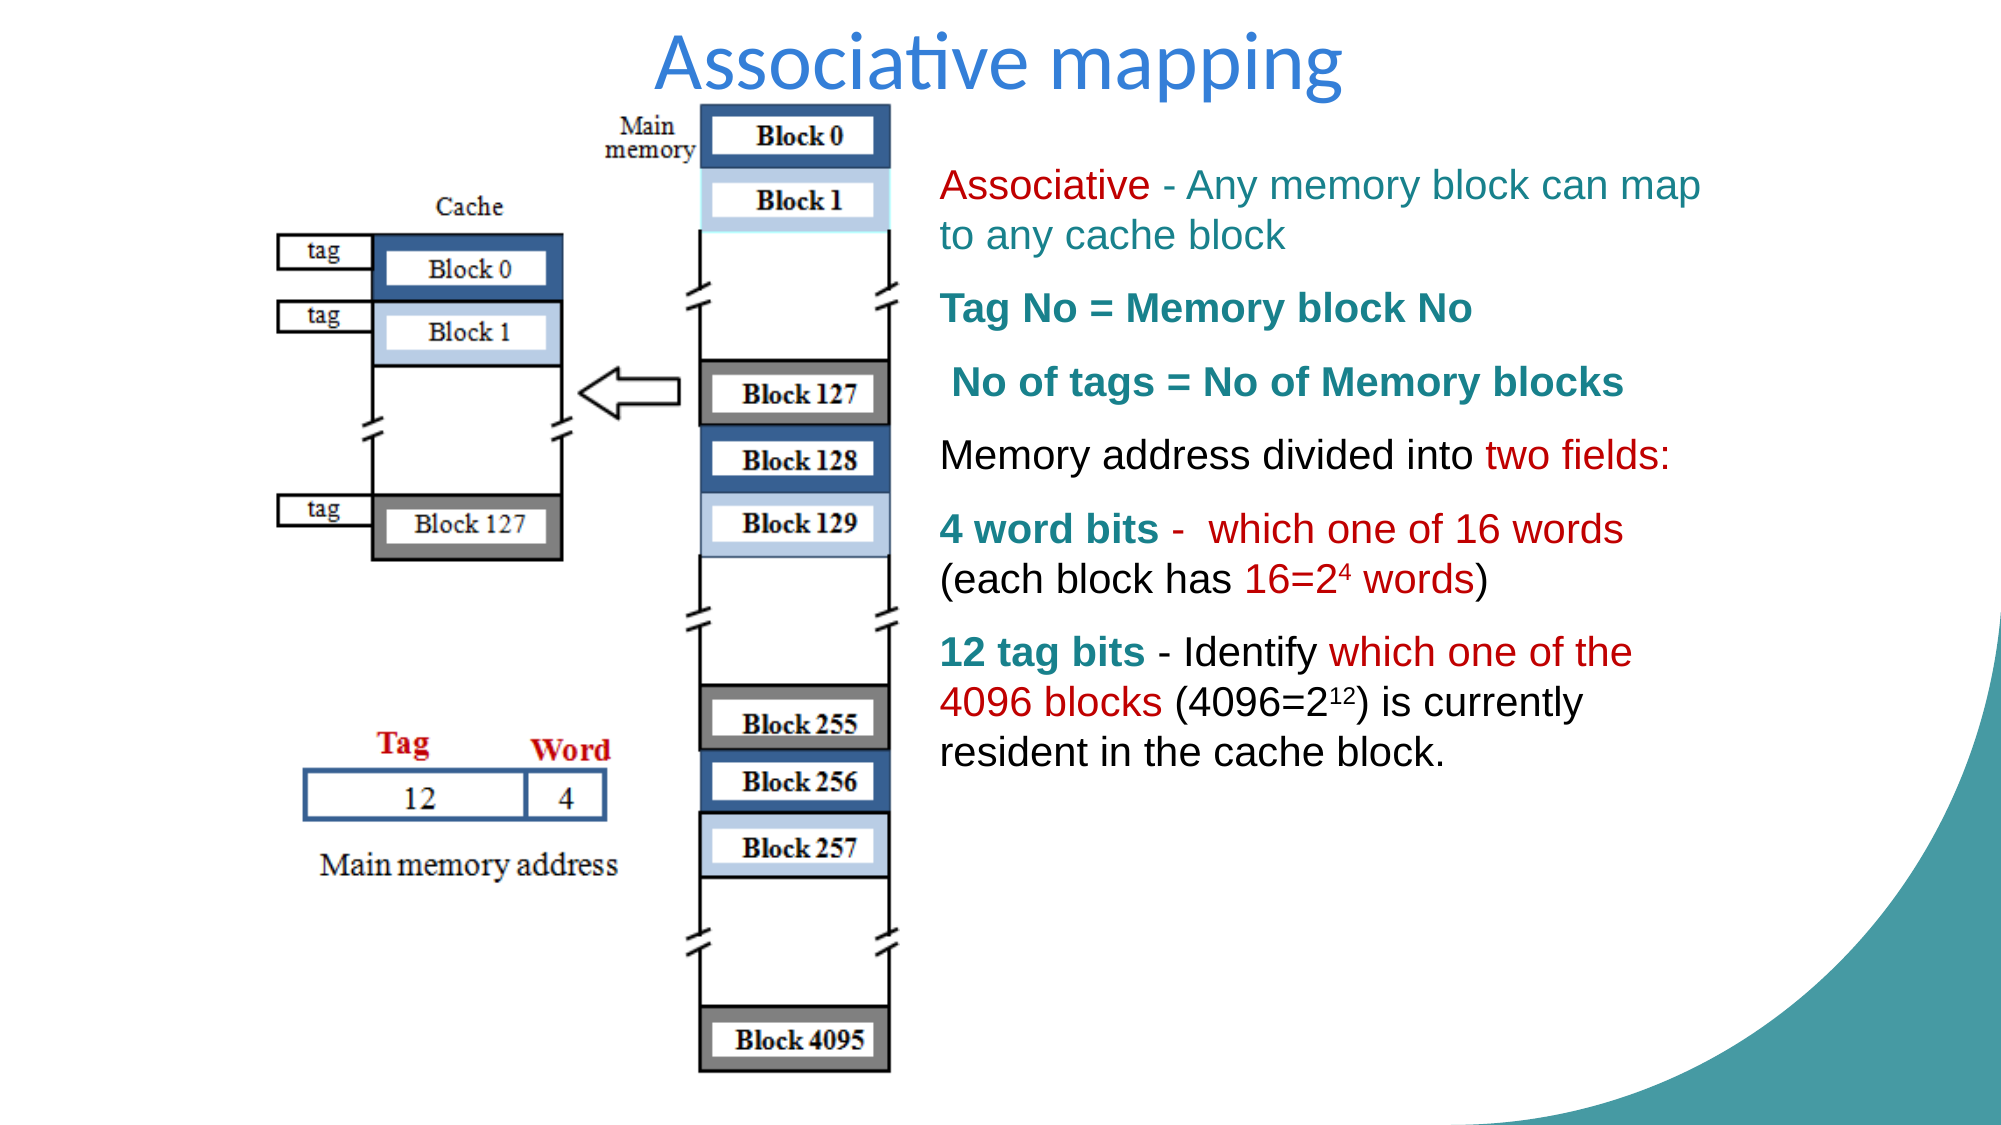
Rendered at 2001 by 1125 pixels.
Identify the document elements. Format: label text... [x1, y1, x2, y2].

text_box Associative - Any memory block can map to any cache block Tag No = Memory block No No of tags = No of Memory blocks Memory address divided into two fields: 4 word bits - which one of 16 words (each block has 16=24 words) 12 tag bits - Identify which one of the 4096 blocks (4096=212) is currently resident in the cache block. [924, 149, 1750, 783]
picture [274, 99, 900, 1075]
text_box Associative mapping [324, 0, 1675, 113]
